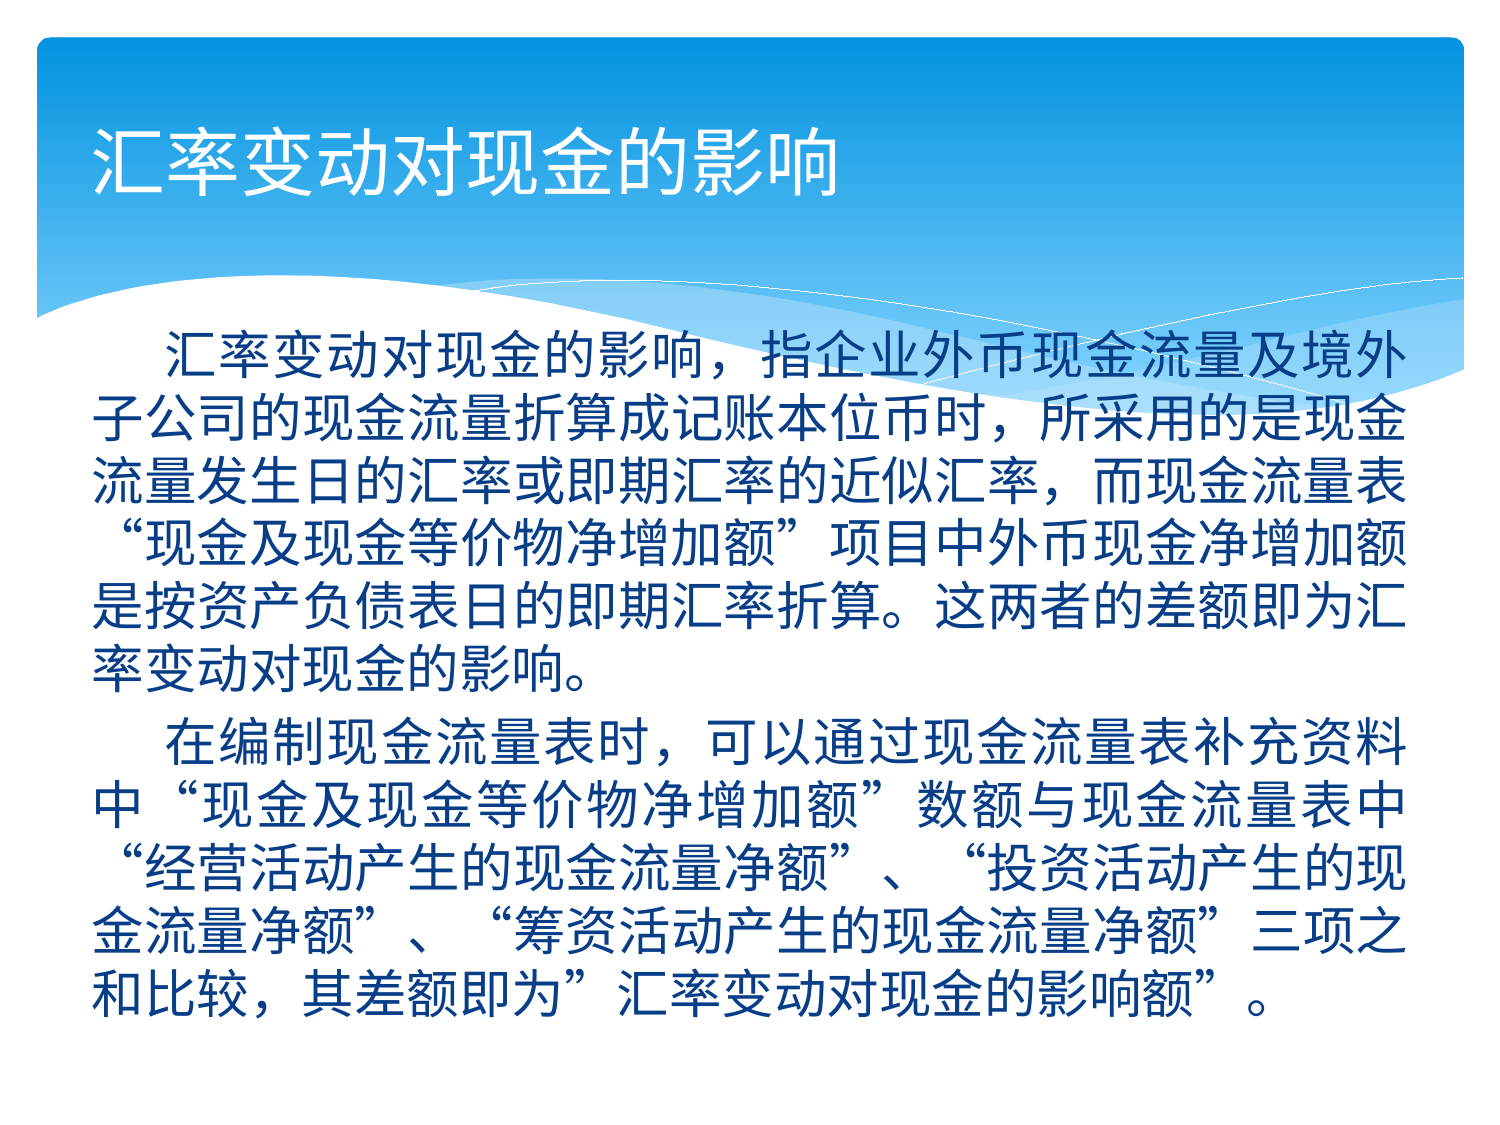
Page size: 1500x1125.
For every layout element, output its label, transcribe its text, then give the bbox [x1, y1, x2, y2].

list 汇率变动对现金的影响，指企业外币现金流量及境外子公司的现金流量折算成记账本位币时，所采用的是现金流量发生日的汇率或即期汇率的近似汇率，而现金流量表“现金及现金等价物净增加额”项目中外币现金净增加额是按资产负债表日的即期汇率折算。这两者的差额即为汇率变动对现金的影响。 在编制现金流量表时，可以通过现金流量表补充资料中“现金及现金等价物净增加额”数额与现金流量表中“经营活动产生的现金流量净额”、“投资活动产生的现金流量净额”、“筹资活动产生的现金流量净额”三项之和比较，其差额即为”汇率变动对现金的影响额”。 [76, 314, 1424, 1047]
title 汇率变动对现金的影响 [75, 90, 1425, 232]
